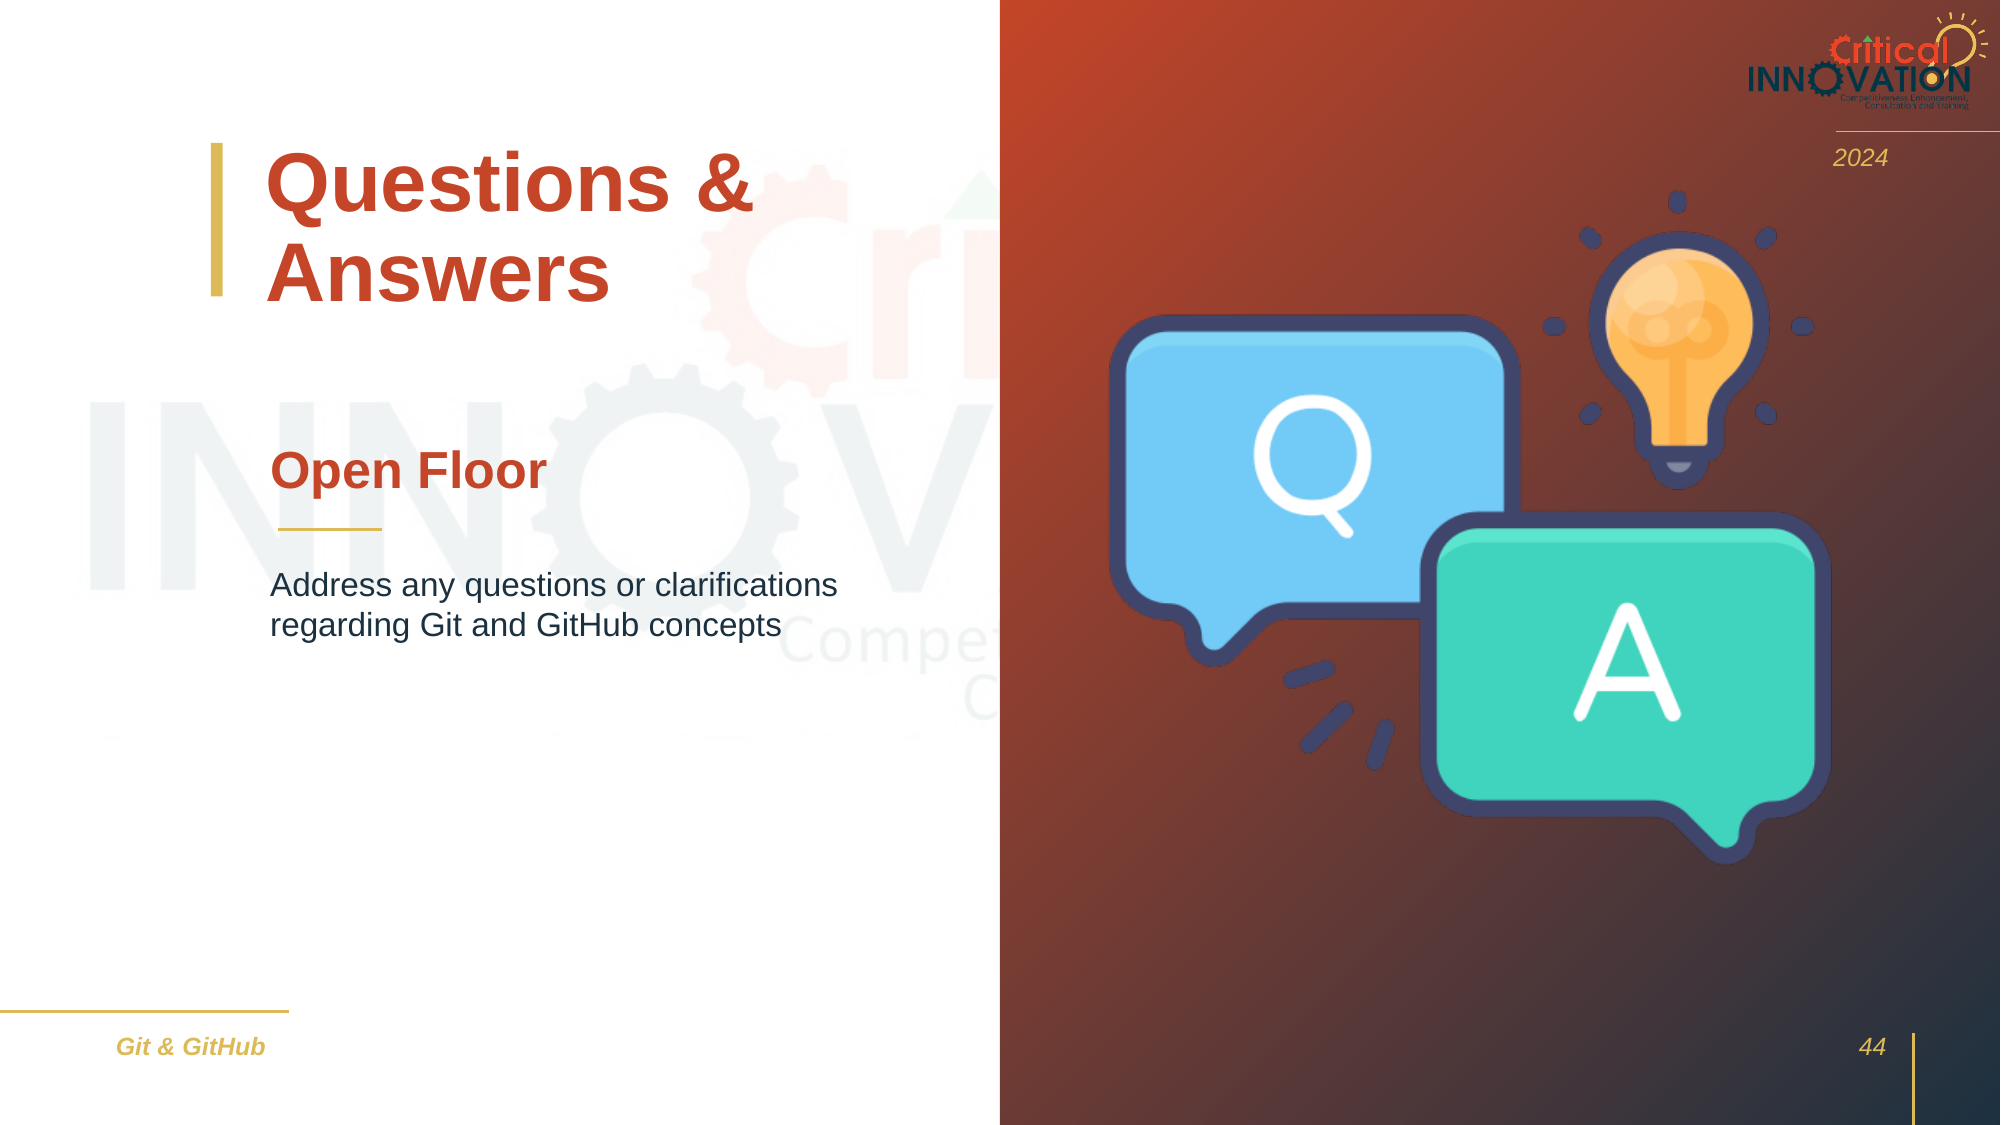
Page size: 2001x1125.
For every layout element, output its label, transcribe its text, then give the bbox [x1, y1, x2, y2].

list 2024 [1818, 137, 1919, 192]
slide_number 44 [1451, 1015, 1902, 1075]
title Questions & Answers [250, 103, 931, 356]
picture [1101, 158, 1839, 896]
list Open Floor [255, 372, 1000, 508]
list Address any questions or clarifications regarding Git and GitHub concepts [255, 555, 1000, 1011]
picture [1749, 12, 1988, 110]
footer Git & GitHub [100, 1015, 636, 1075]
